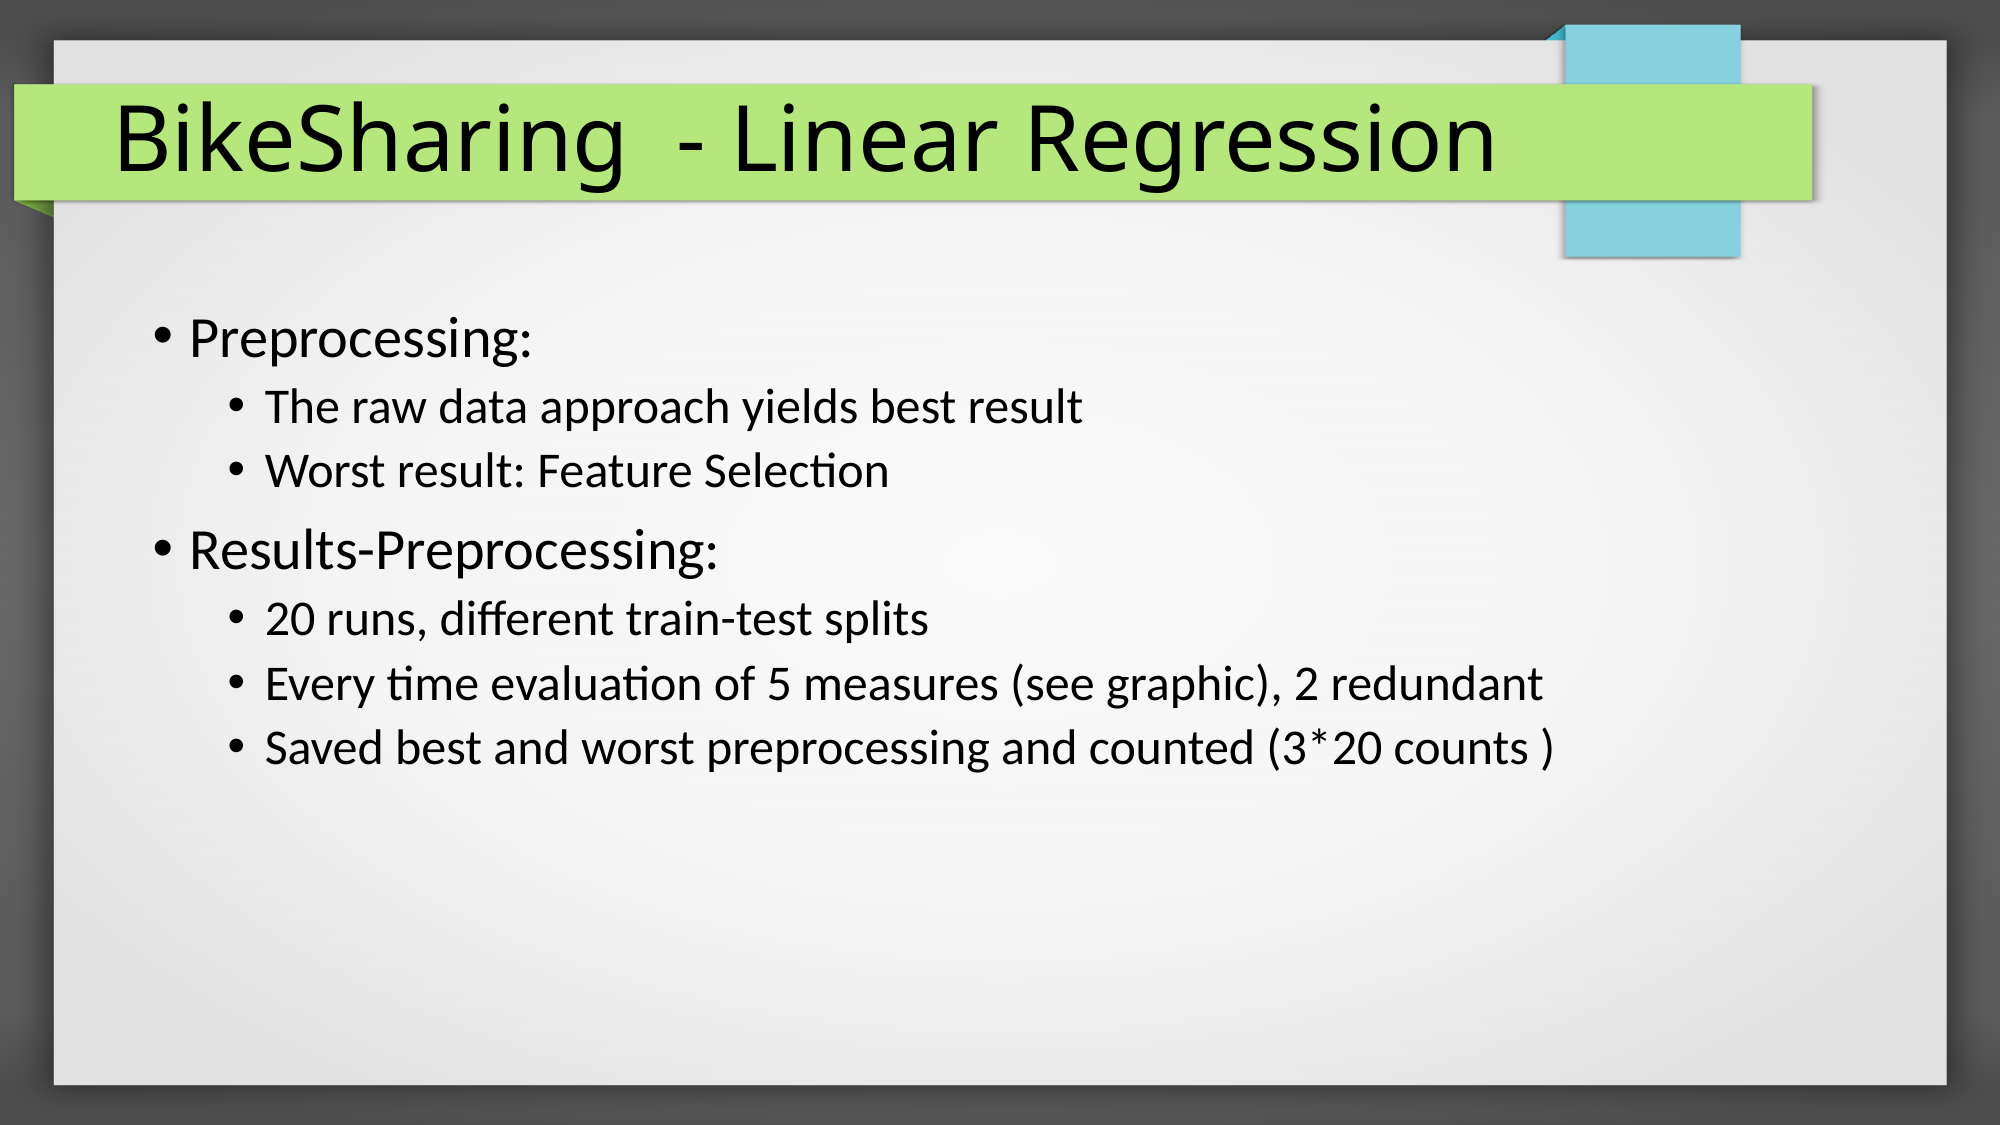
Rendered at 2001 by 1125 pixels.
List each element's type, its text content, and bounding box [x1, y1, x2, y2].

text_box Preprocessing: The raw data approach yields best result Worst result: Feature Selection Results-Preprocessing: 20 runs, different train-test splits Every time evaluation of 5 measures (see graphic), 2 redundant Saved best and worst preprocessing and counted (3*20 counts ) [137, 299, 1863, 1013]
picture [0, 0, 2000, 1125]
text_box BikeSharing - Linear Regression [97, 38, 1798, 245]
